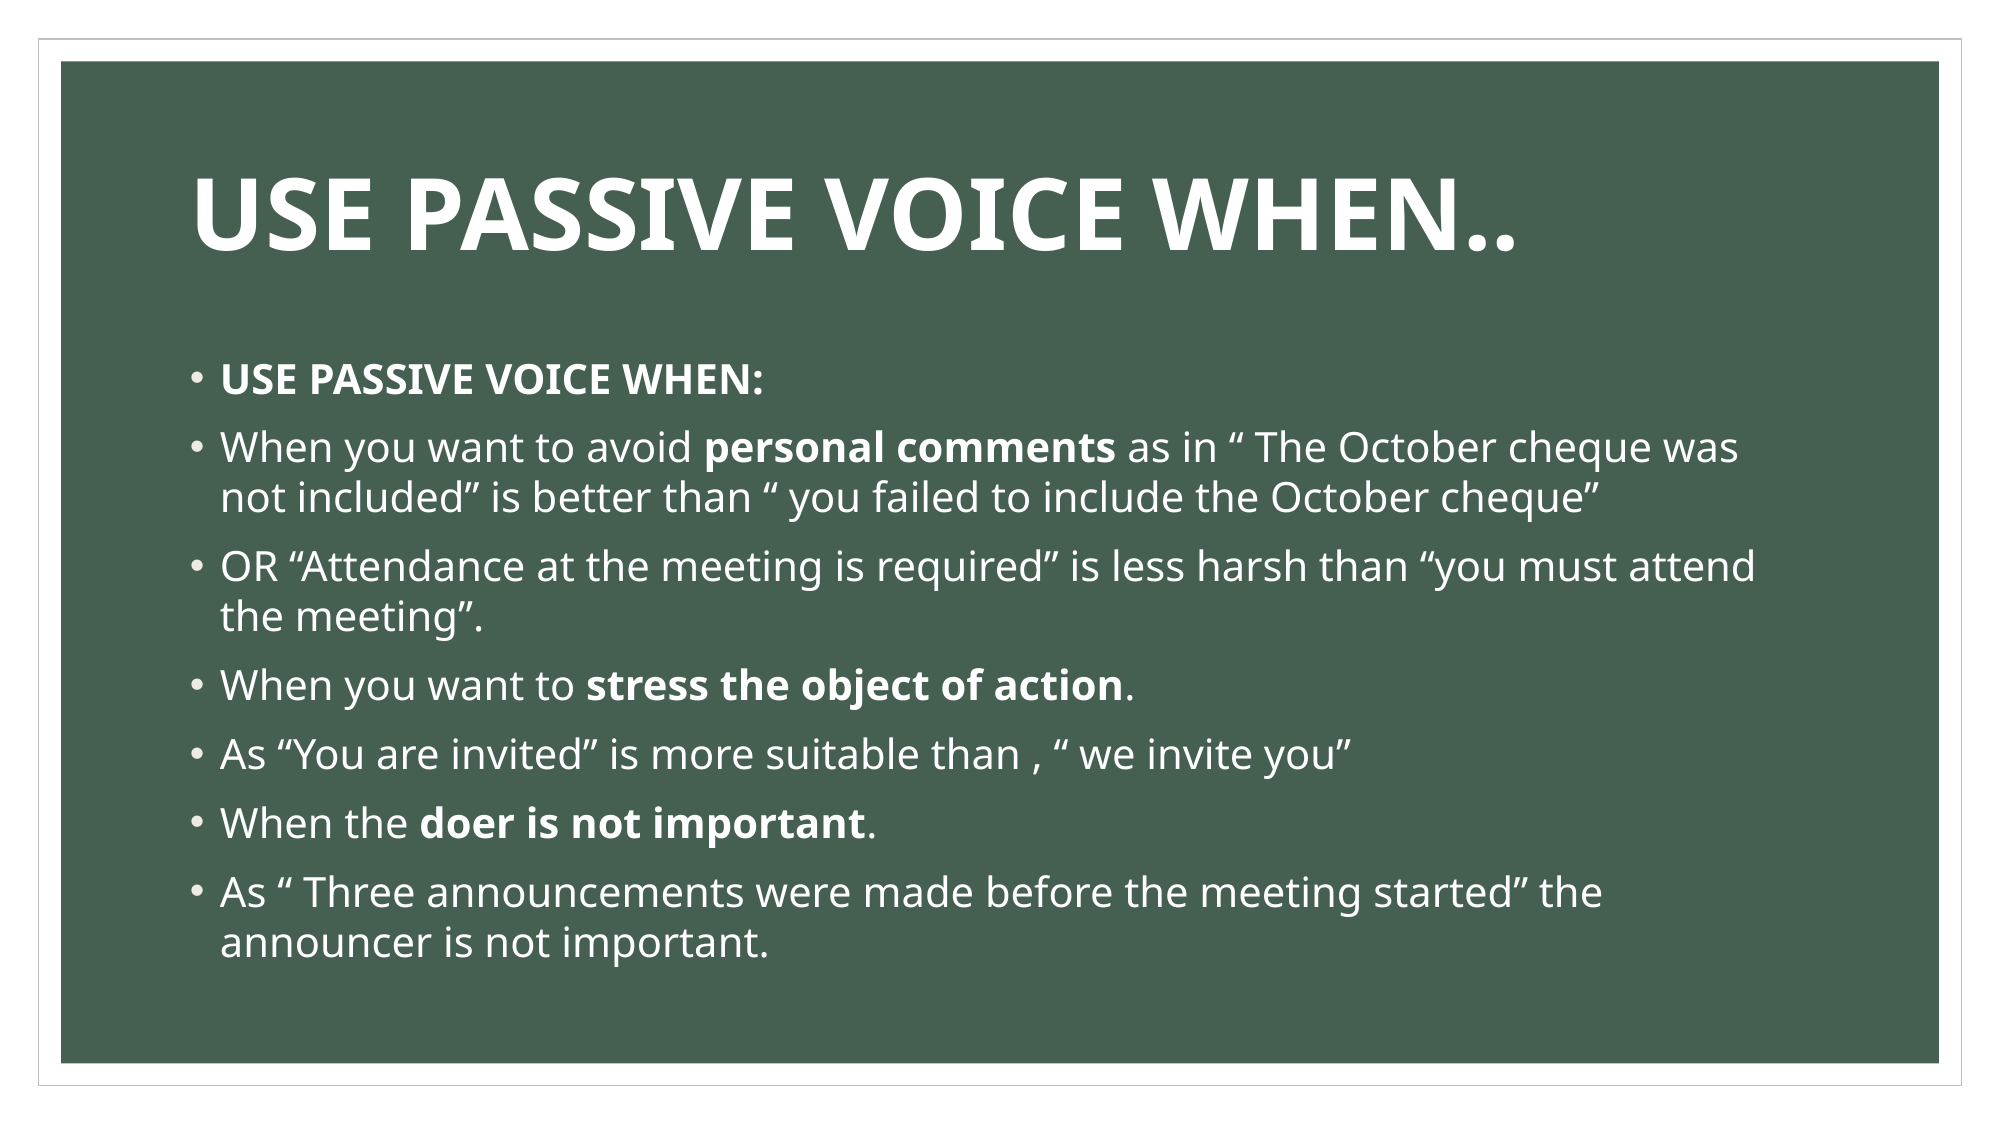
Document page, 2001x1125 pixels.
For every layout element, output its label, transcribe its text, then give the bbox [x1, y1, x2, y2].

list USE PASSIVE VOICE WHEN: When you want to avoid personal comments as in “ The October cheque was not included” is better than “ you failed to include the October cheque” OR “Attendance at the meeting is required” is less harsh than “you must attend the meeting”. When you want to stress the object of action. As “You are invited” is more suitable than , “ we invite you” When the doer is not important. As “ Three announcements were made before the meeting started” the announcer is not important. [174, 345, 1825, 990]
title USE PASSIVE VOICE WHEN.. [174, 105, 1825, 331]
